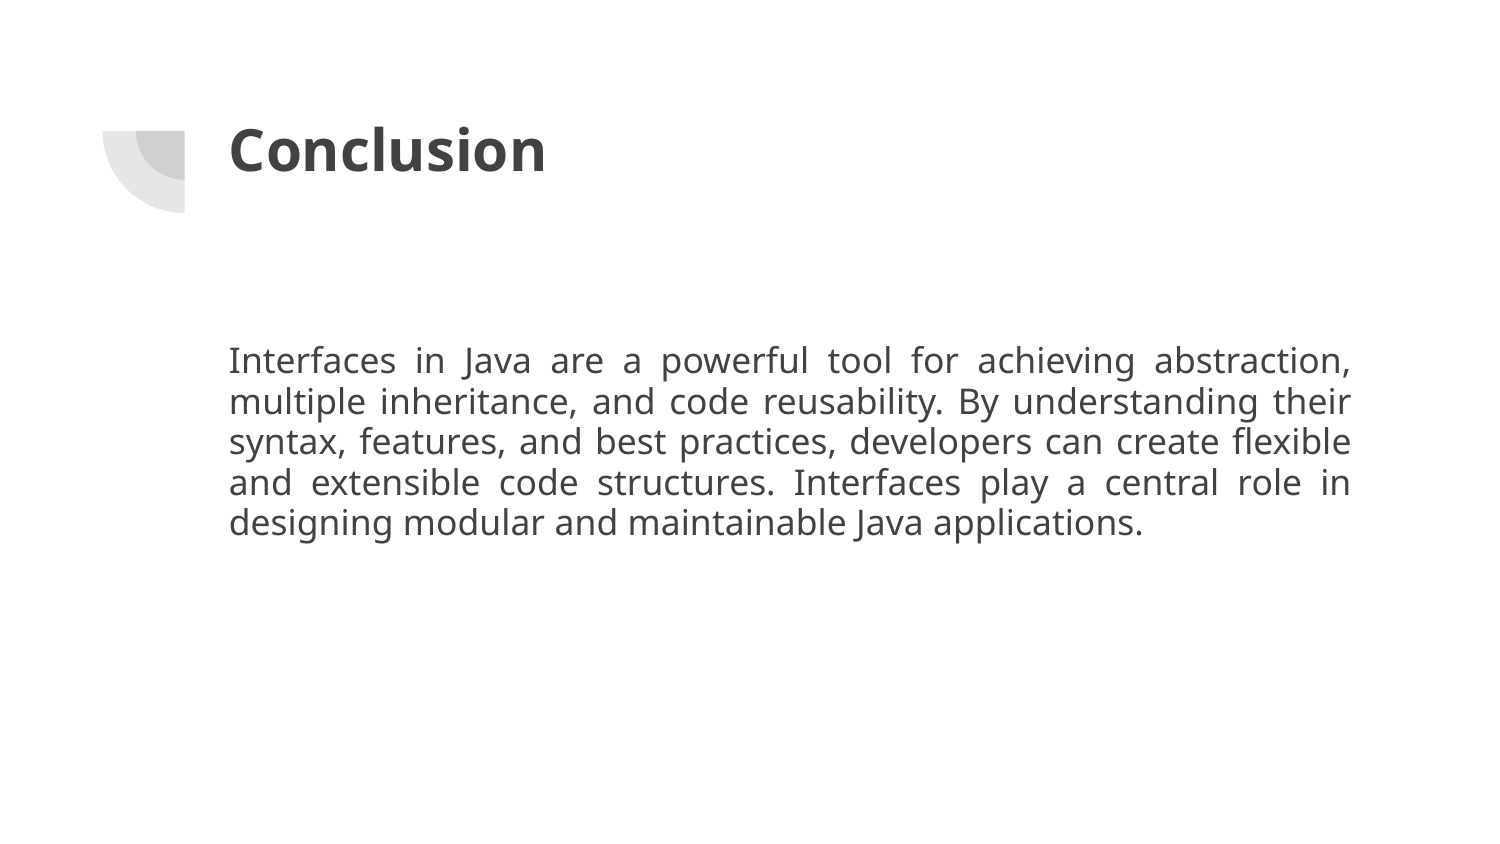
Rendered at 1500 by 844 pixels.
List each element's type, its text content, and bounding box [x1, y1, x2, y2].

list Interfaces in Java are a powerful tool for achieving abstraction, multiple inheritance, and code reusability. By understanding their syntax, features, and best practices, developers can create flexible and extensible code structures. Interfaces play a central role in designing modular and maintainable Java applications. [213, 326, 1368, 744]
title Conclusion [213, 98, 1368, 263]
